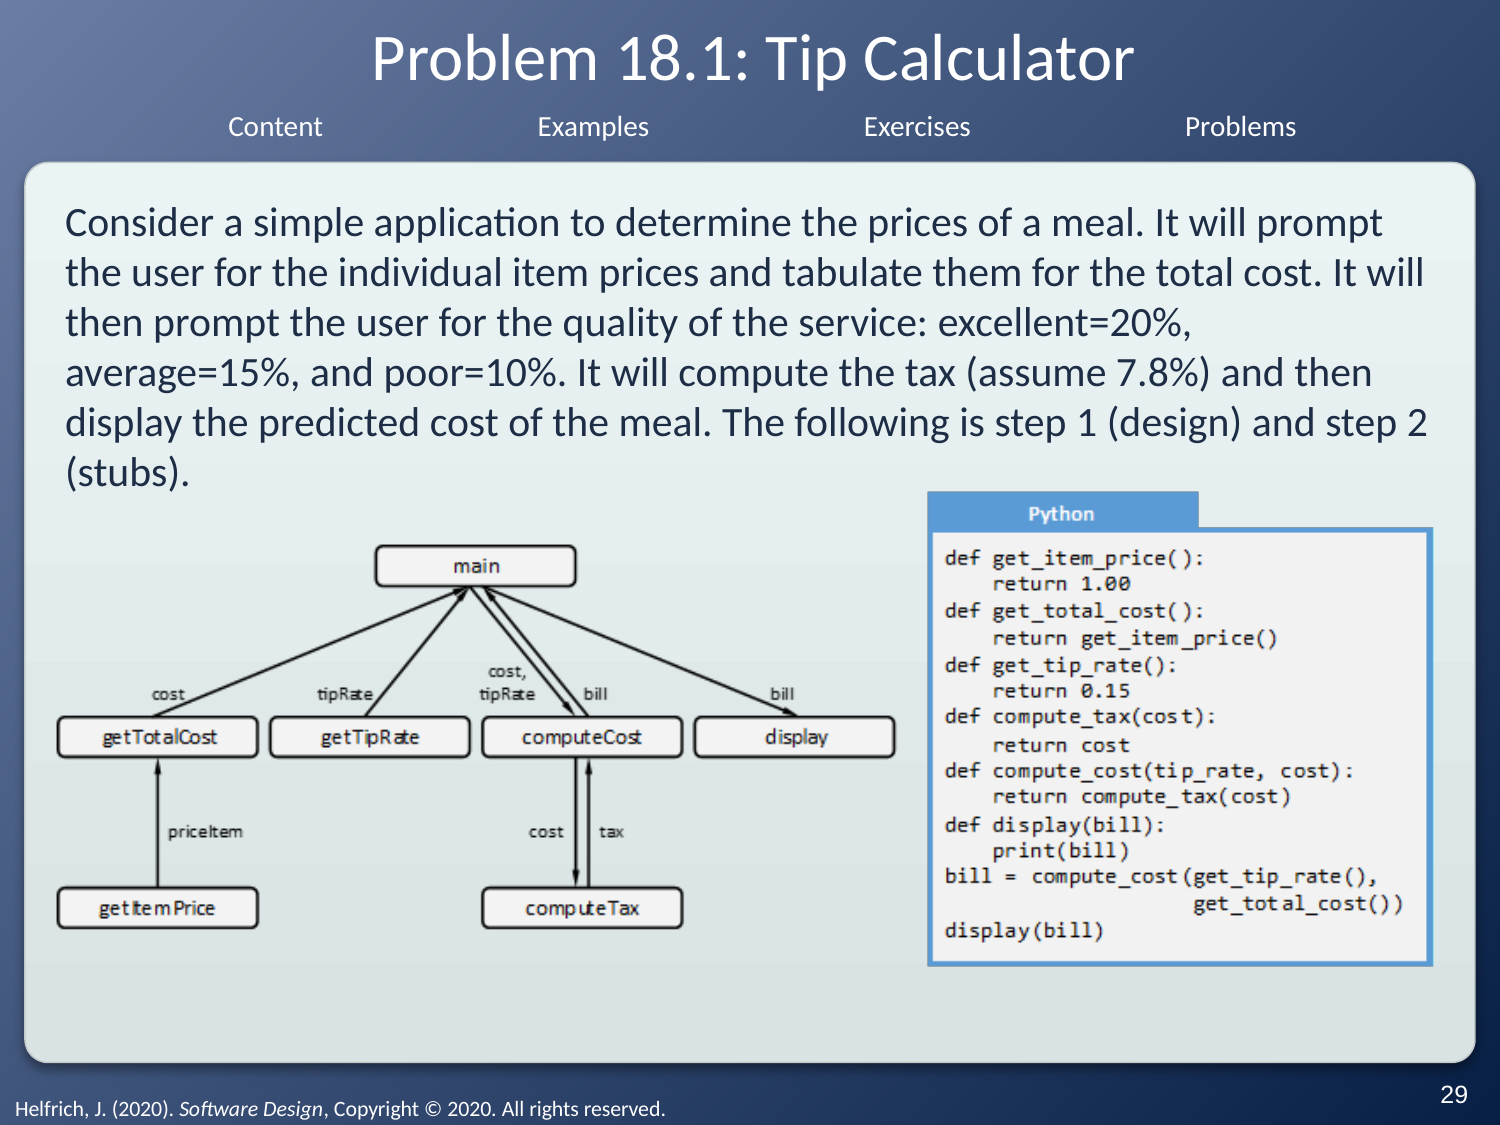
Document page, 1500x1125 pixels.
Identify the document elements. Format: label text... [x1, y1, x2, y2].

picture [923, 487, 1437, 971]
picture [49, 537, 899, 933]
slide_number ‹#› [1404, 1062, 1500, 1125]
list Consider a simple application to determine the prices of a meal. It will prompt the user for the individual item prices and tabulate them for the total cost. It will then prompt the user for the quality of the service: excellent=20%, average=15%, and poor=10%. It will compute the tax (assume 7.8%) and then display the predicted cost of the meal. The following is step 1 (design) and step 2 (stubs). [50, 187, 1450, 463]
title Problem 18.1: Tip Calculator [33, 16, 1475, 92]
